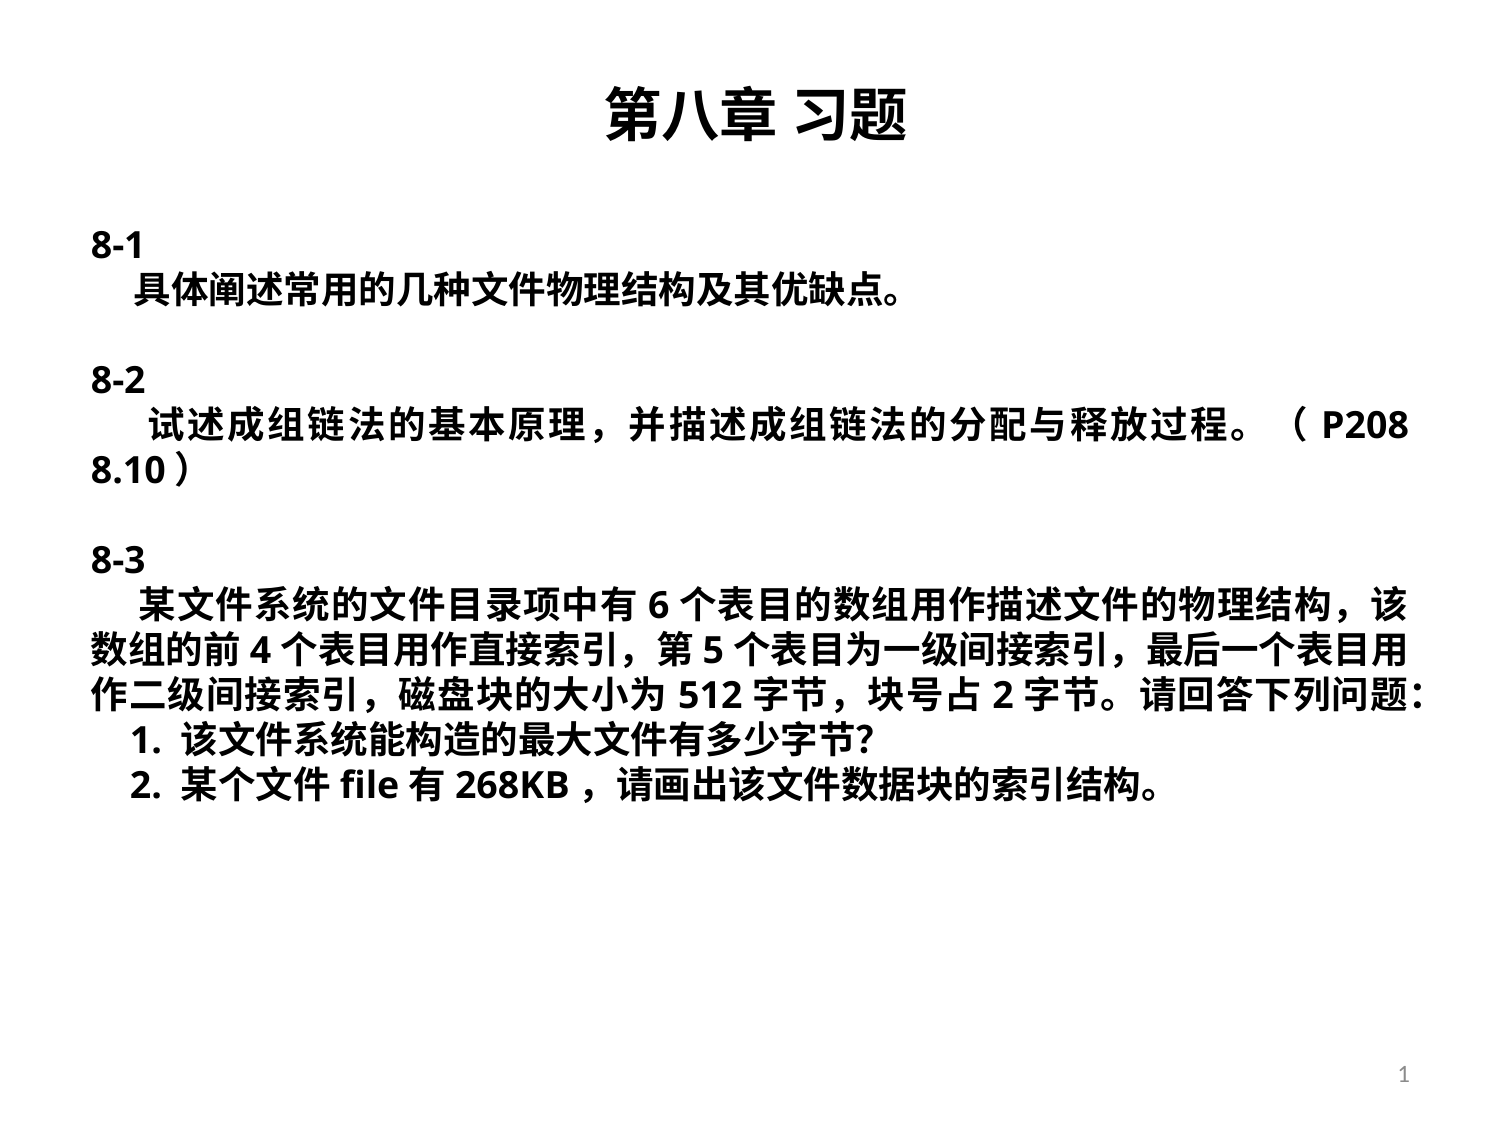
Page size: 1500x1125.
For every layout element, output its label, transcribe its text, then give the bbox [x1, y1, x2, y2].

text_box 第八章 习题 [70, 70, 1441, 156]
text_box 8-1 具体阐述常用的几种文件物理结构及其优缺点。 8-2 试述成组链法的基本原理，并描述成组链法的分配与释放过程。（P208 8.10） 8-3 某文件系统的文件目录项中有6个表目的数组用作描述文件的物理结构，该数组的前4个表目用作直接索引，第5个表目为一级间接索引，最后一个表目用作二级间接索引，磁盘块的大小为512字节，块号占2字节。请回答下列问题： 1. 该文件系统能构造的最大文件有多少字节？ 2. 某个文件file有268KB，请画出该文件数据块的索引结构。 [76, 214, 1424, 904]
slide_number 1 [1074, 1042, 1425, 1103]
